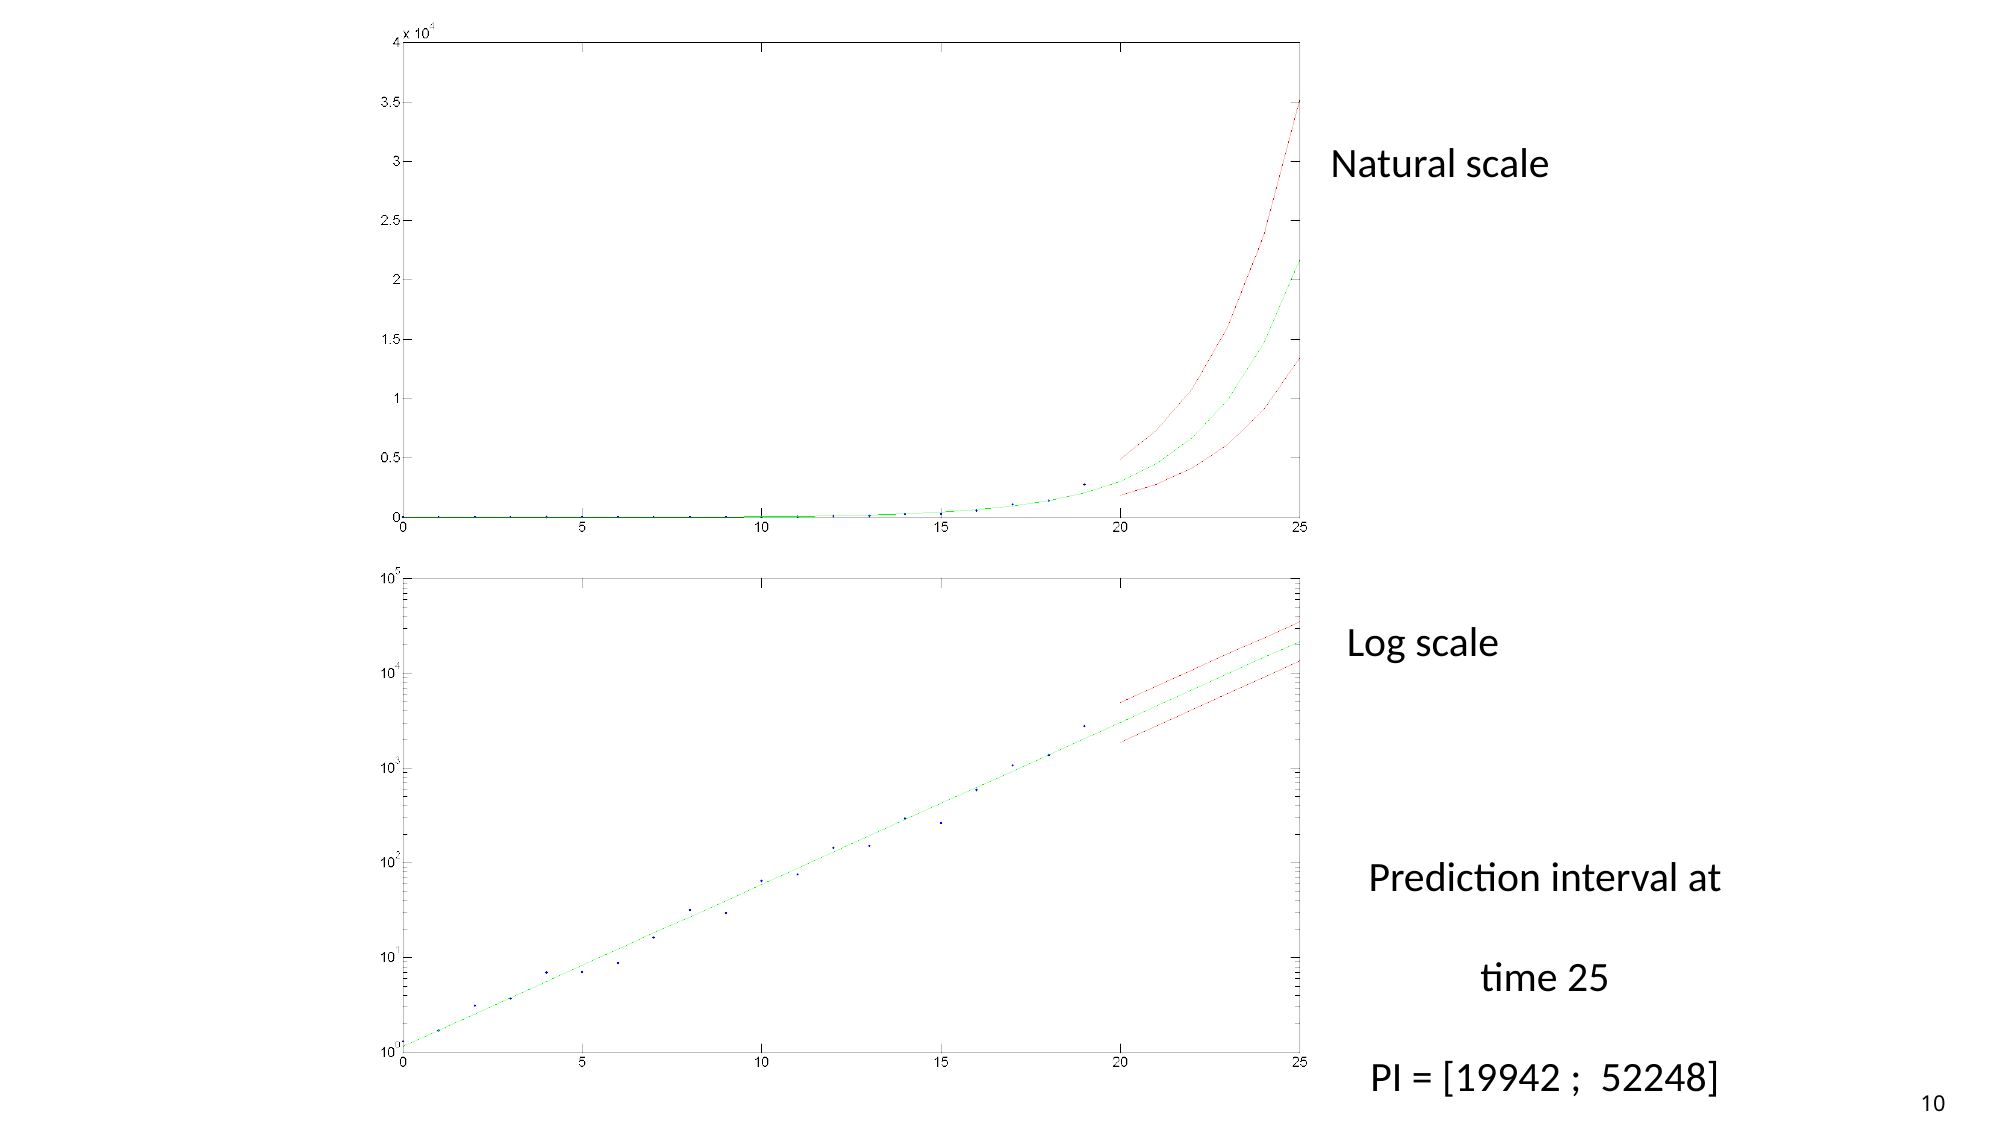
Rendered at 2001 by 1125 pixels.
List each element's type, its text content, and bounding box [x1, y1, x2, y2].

text_box Log scale [1414, 606, 1515, 672]
picture [251, 0, 1409, 581]
text_box Natural scale [1414, 128, 1565, 193]
footer 10 [1866, 1082, 2000, 1125]
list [251, 589, 1409, 1117]
